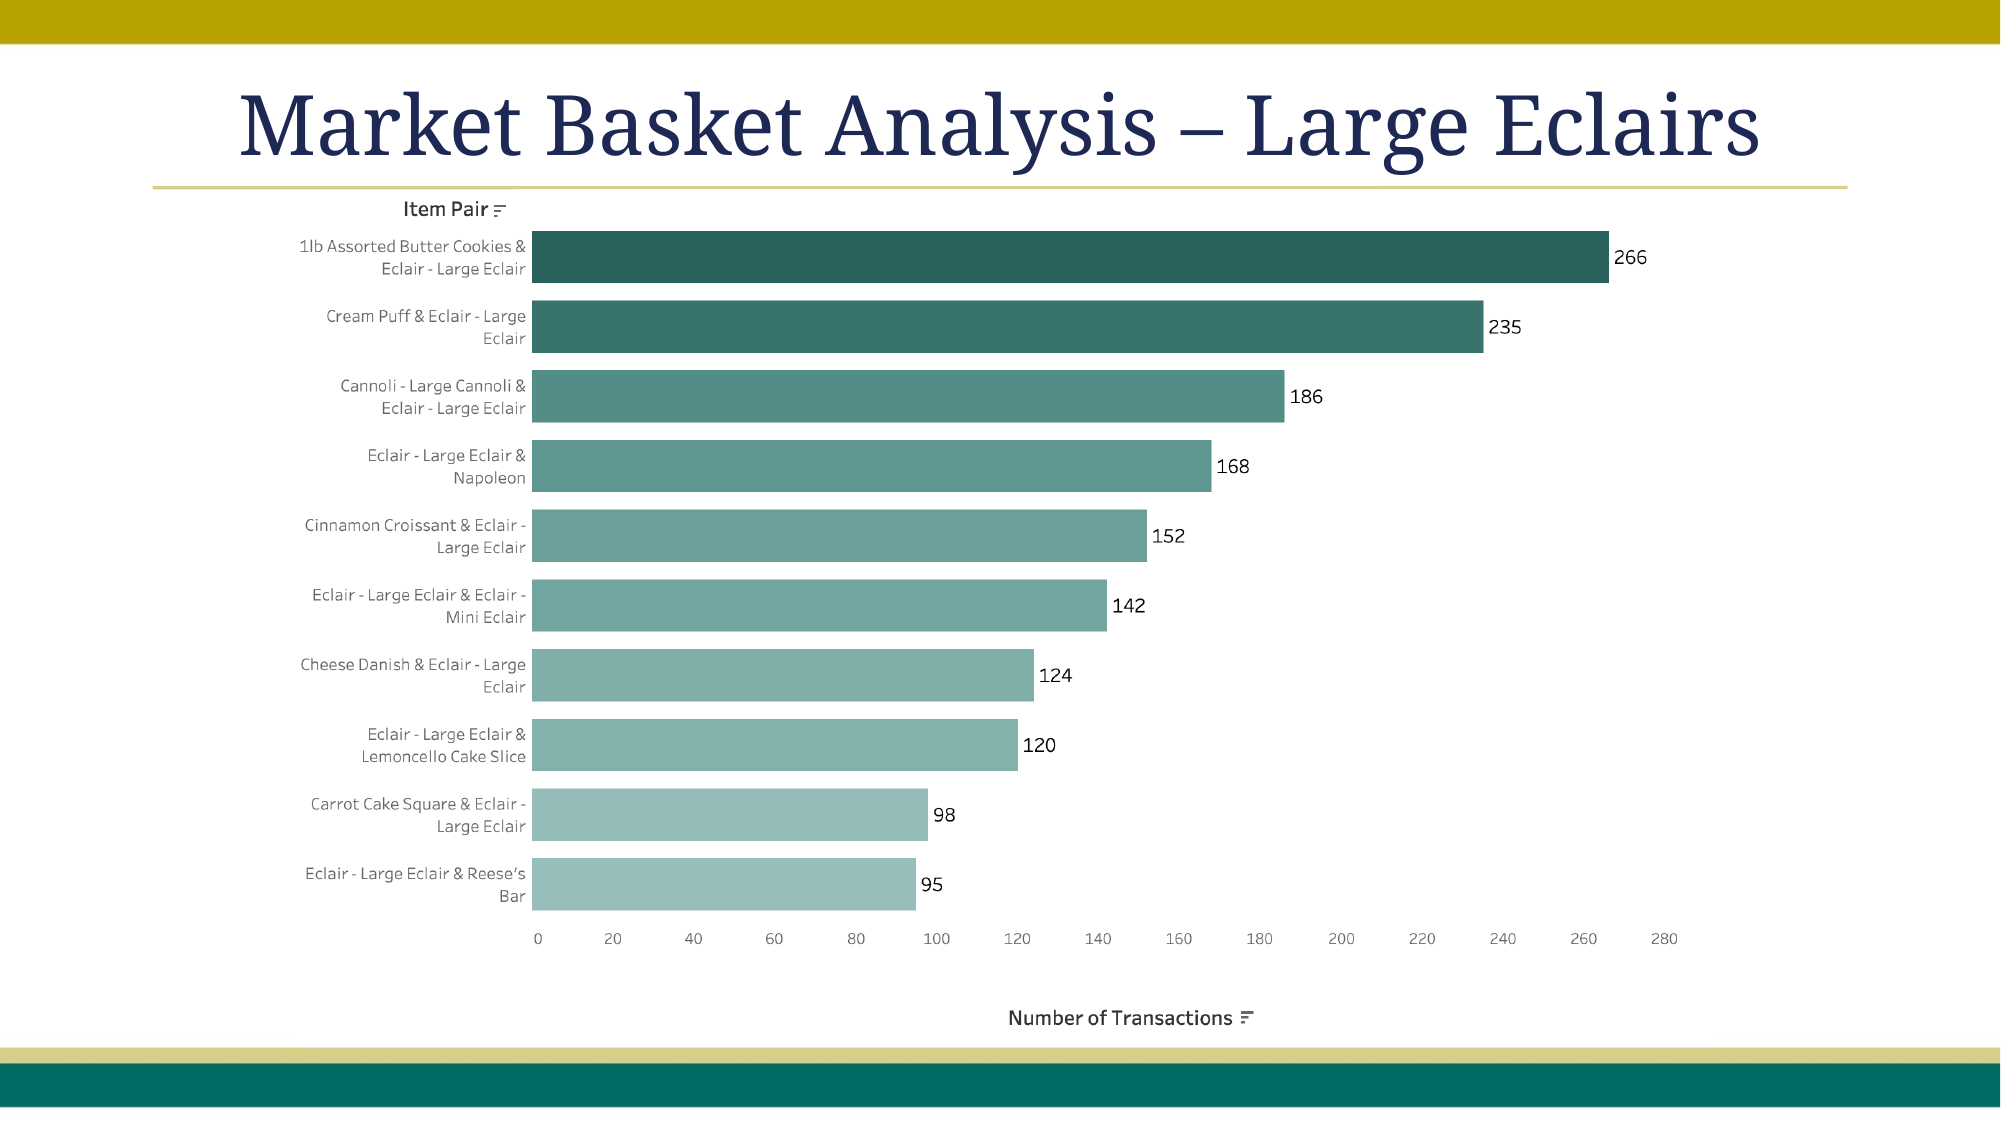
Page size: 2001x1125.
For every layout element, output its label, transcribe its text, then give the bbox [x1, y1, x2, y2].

text_box Market Basket Analysis – Large Eclairs [164, 64, 1837, 180]
picture [0, 0, 2001, 1125]
